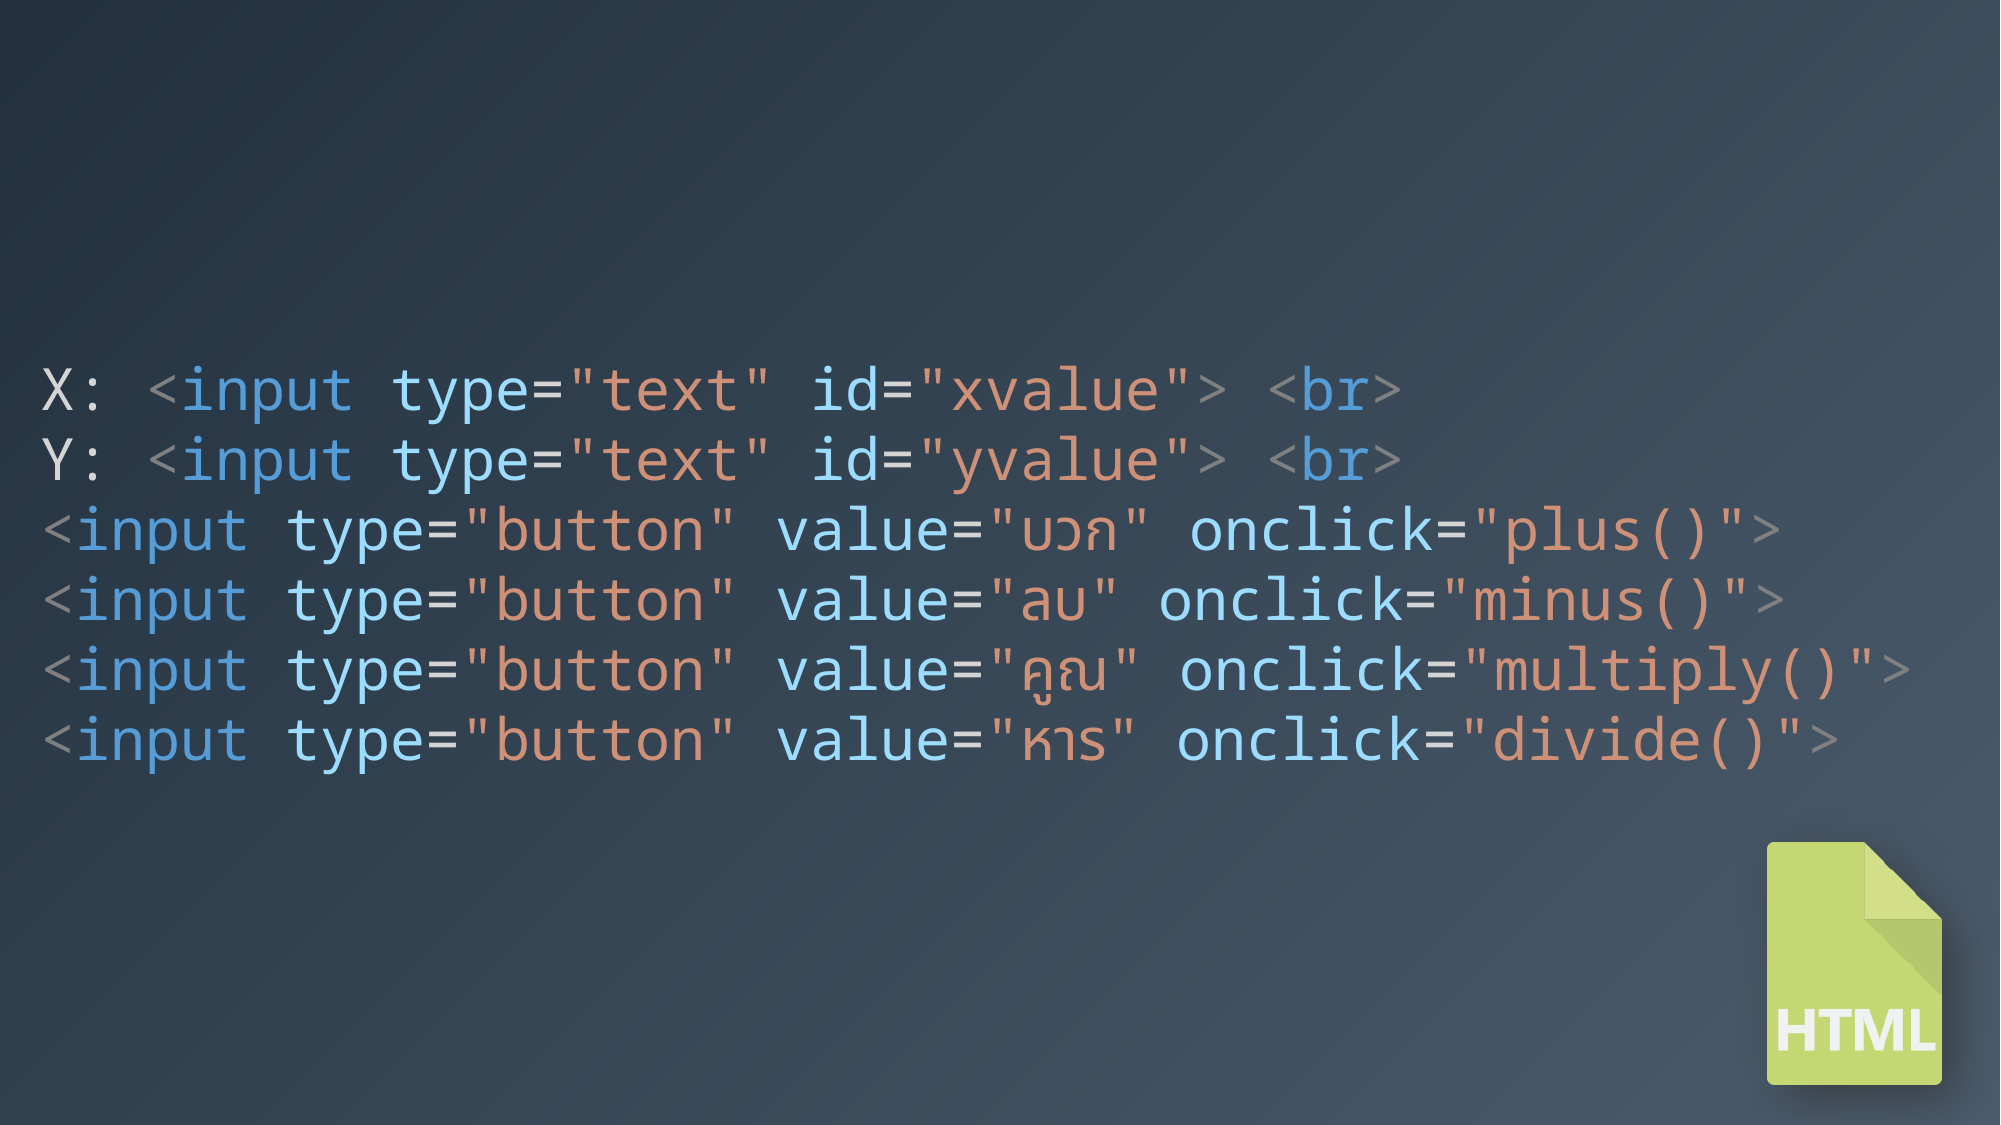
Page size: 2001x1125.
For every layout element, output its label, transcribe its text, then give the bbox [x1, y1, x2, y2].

text_box X: <input type="text" id="xvalue"> <br> Y: <input type="text" id="yvalue"> <br> <input type="button" value="บวก" onclick="plus()"> <input type="button" value="ลบ" onclick="minus()"> <input type="button" value="คูณ" onclick="multiply()"> <input type="button" value="หาร" onclick="divide()"> [25, 345, 1975, 780]
picture [1730, 839, 1978, 1087]
